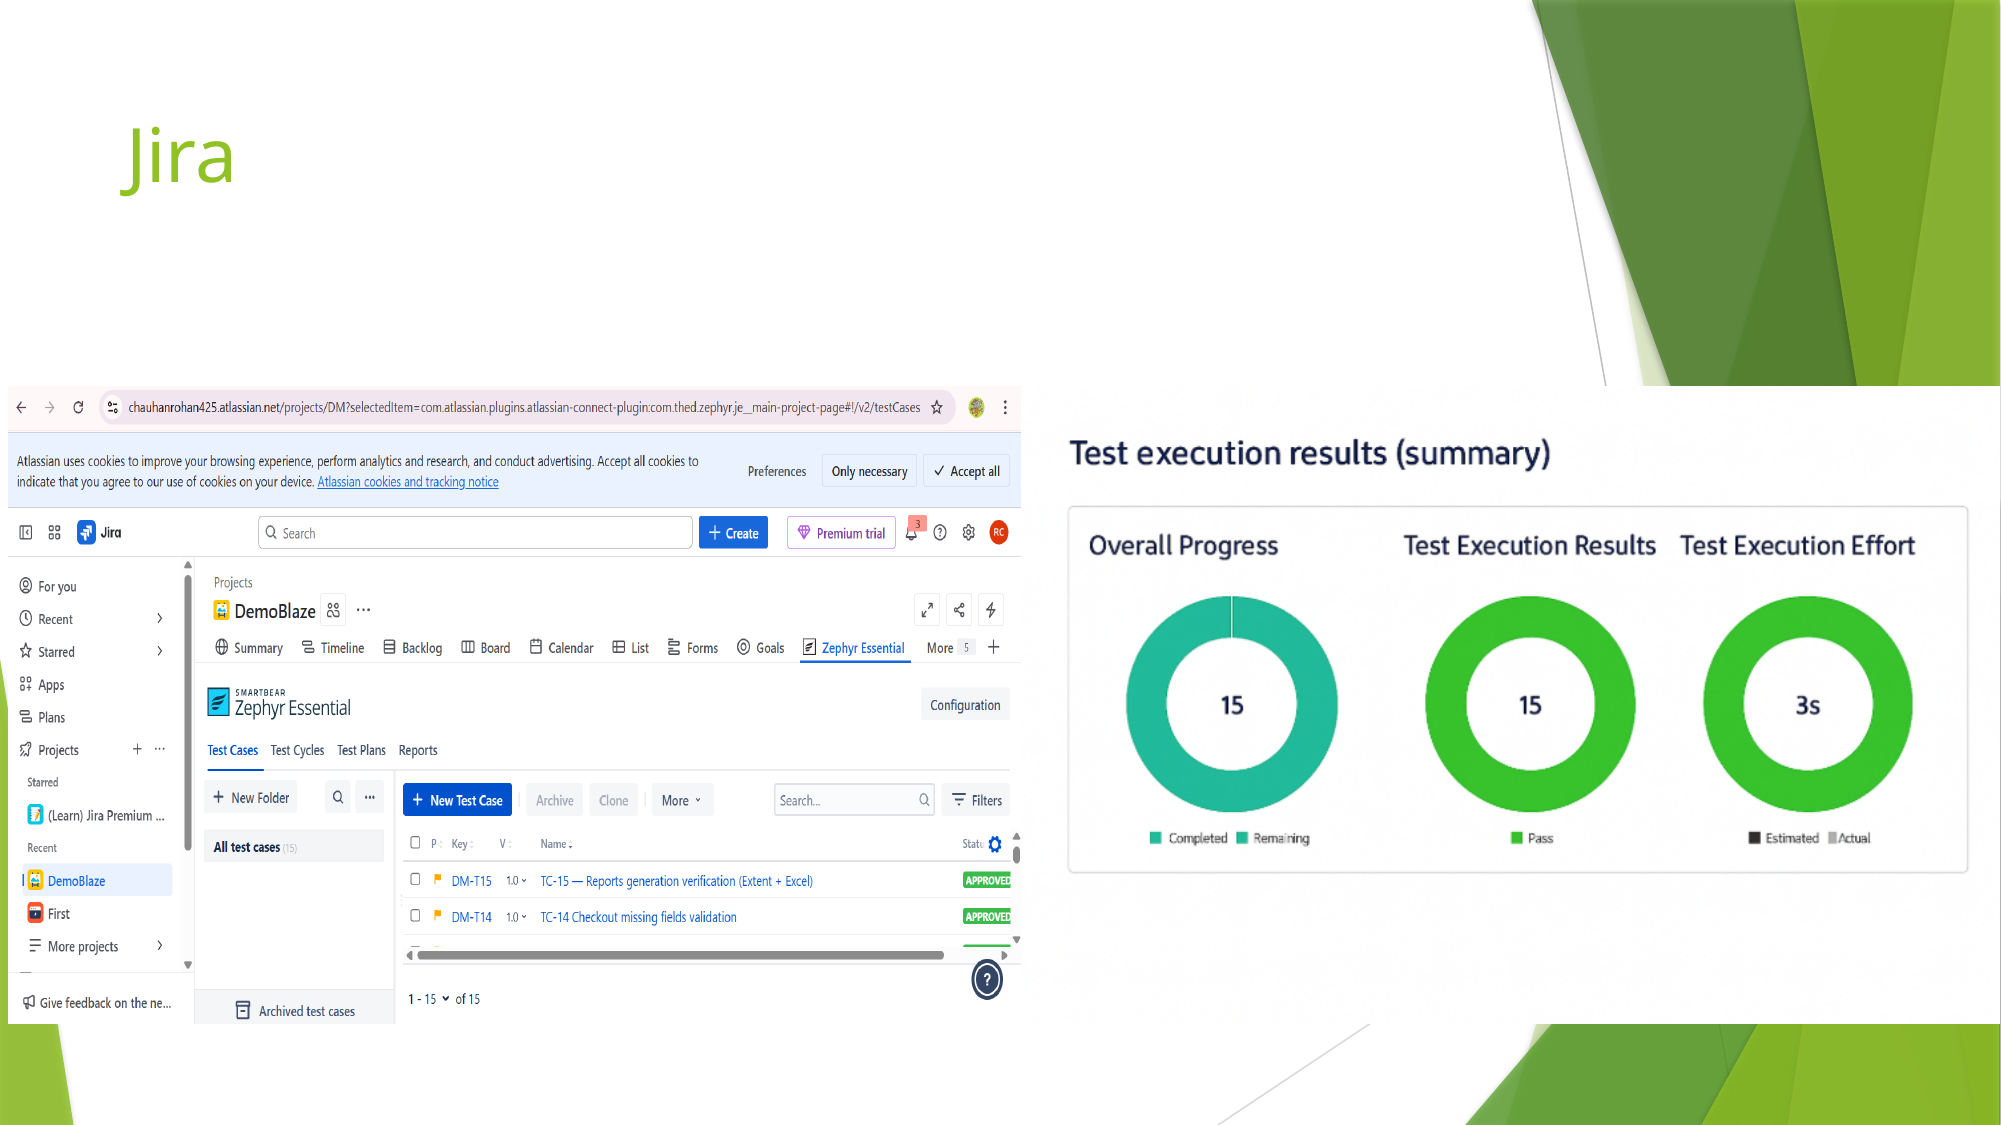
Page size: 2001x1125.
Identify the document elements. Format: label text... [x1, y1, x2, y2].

picture [8, 385, 1020, 1024]
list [1020, 385, 2000, 1024]
title Jira [111, 99, 1522, 317]
